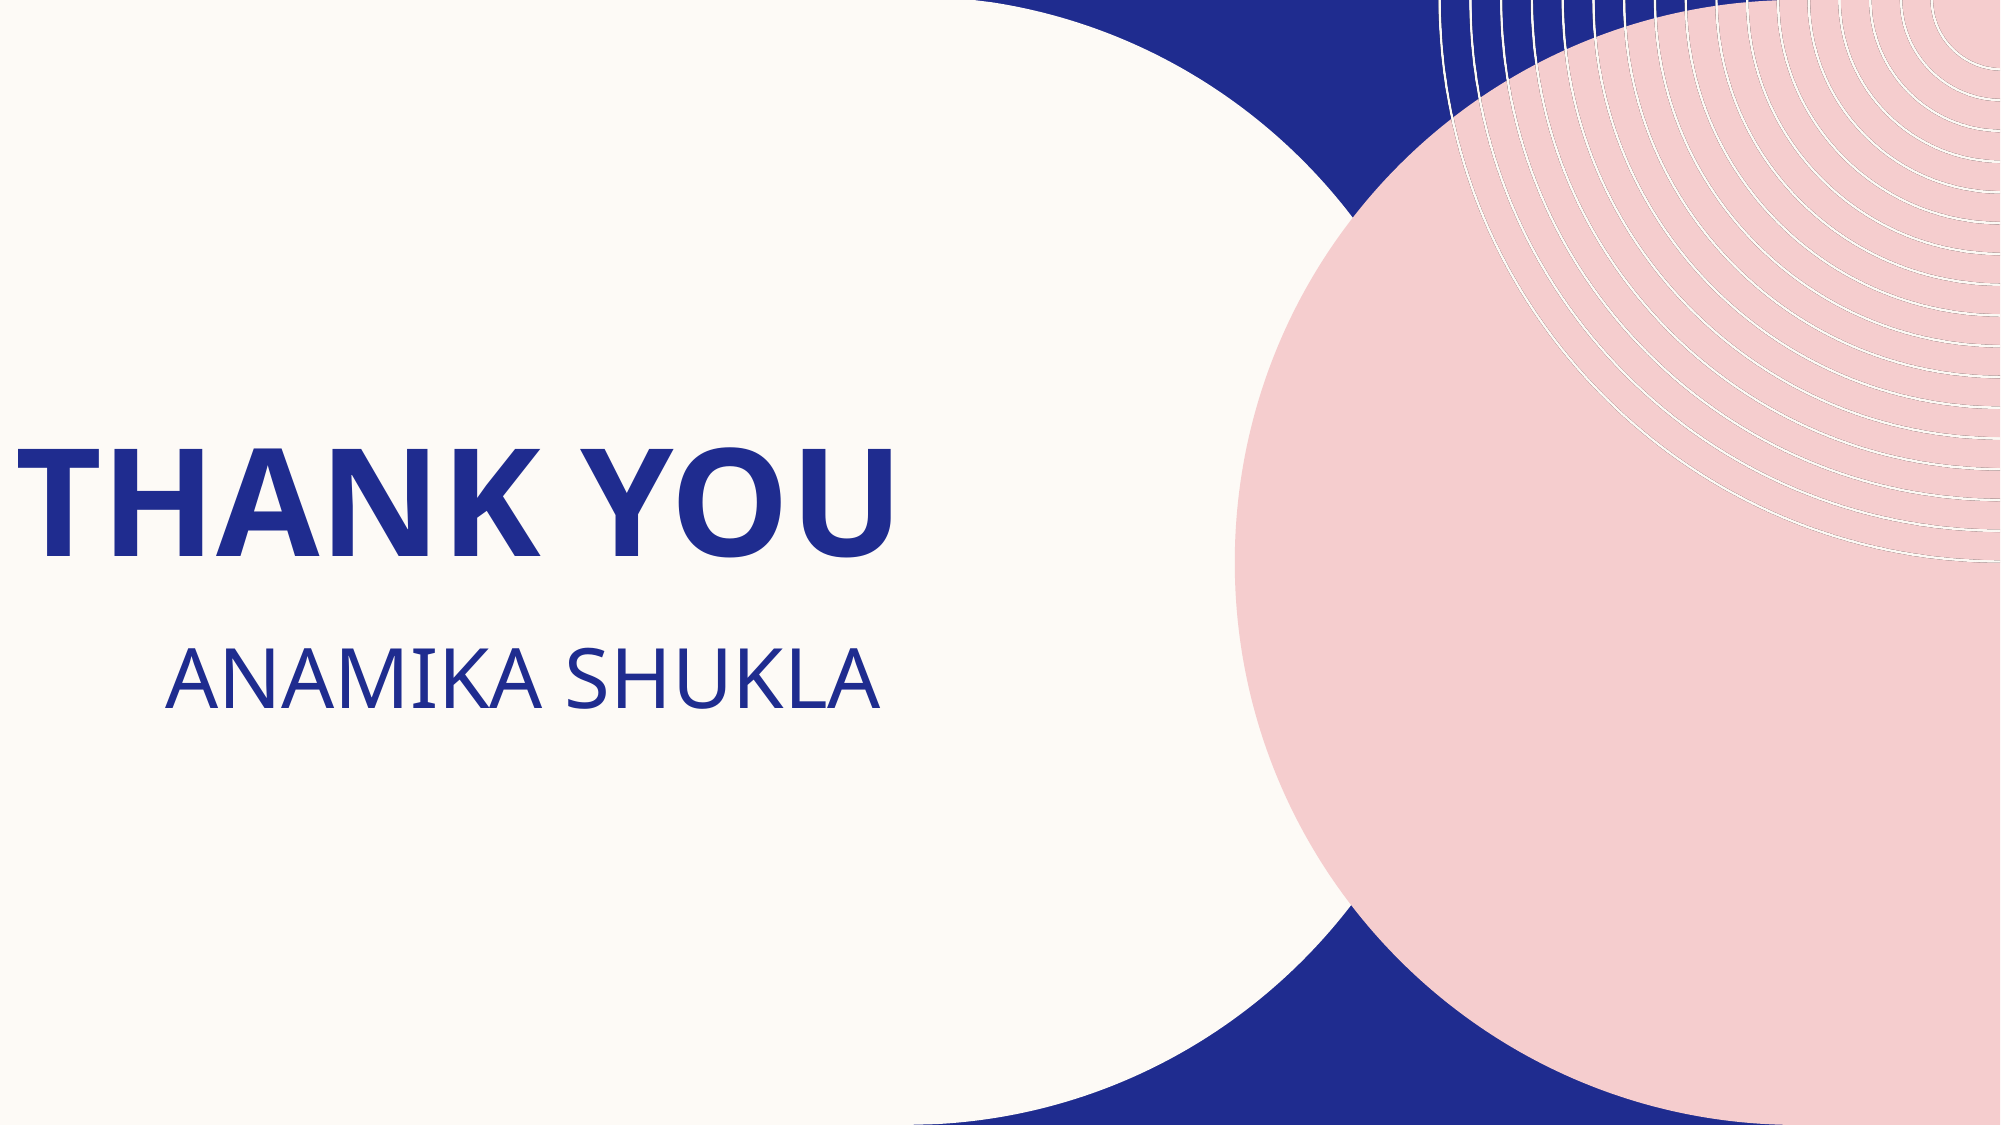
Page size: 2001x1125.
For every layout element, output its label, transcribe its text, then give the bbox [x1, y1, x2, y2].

subtitle ANAMIKA SHUKLA [150, 625, 1088, 993]
title Thank you [0, 24, 1236, 587]
picture [1438, 0, 2001, 563]
